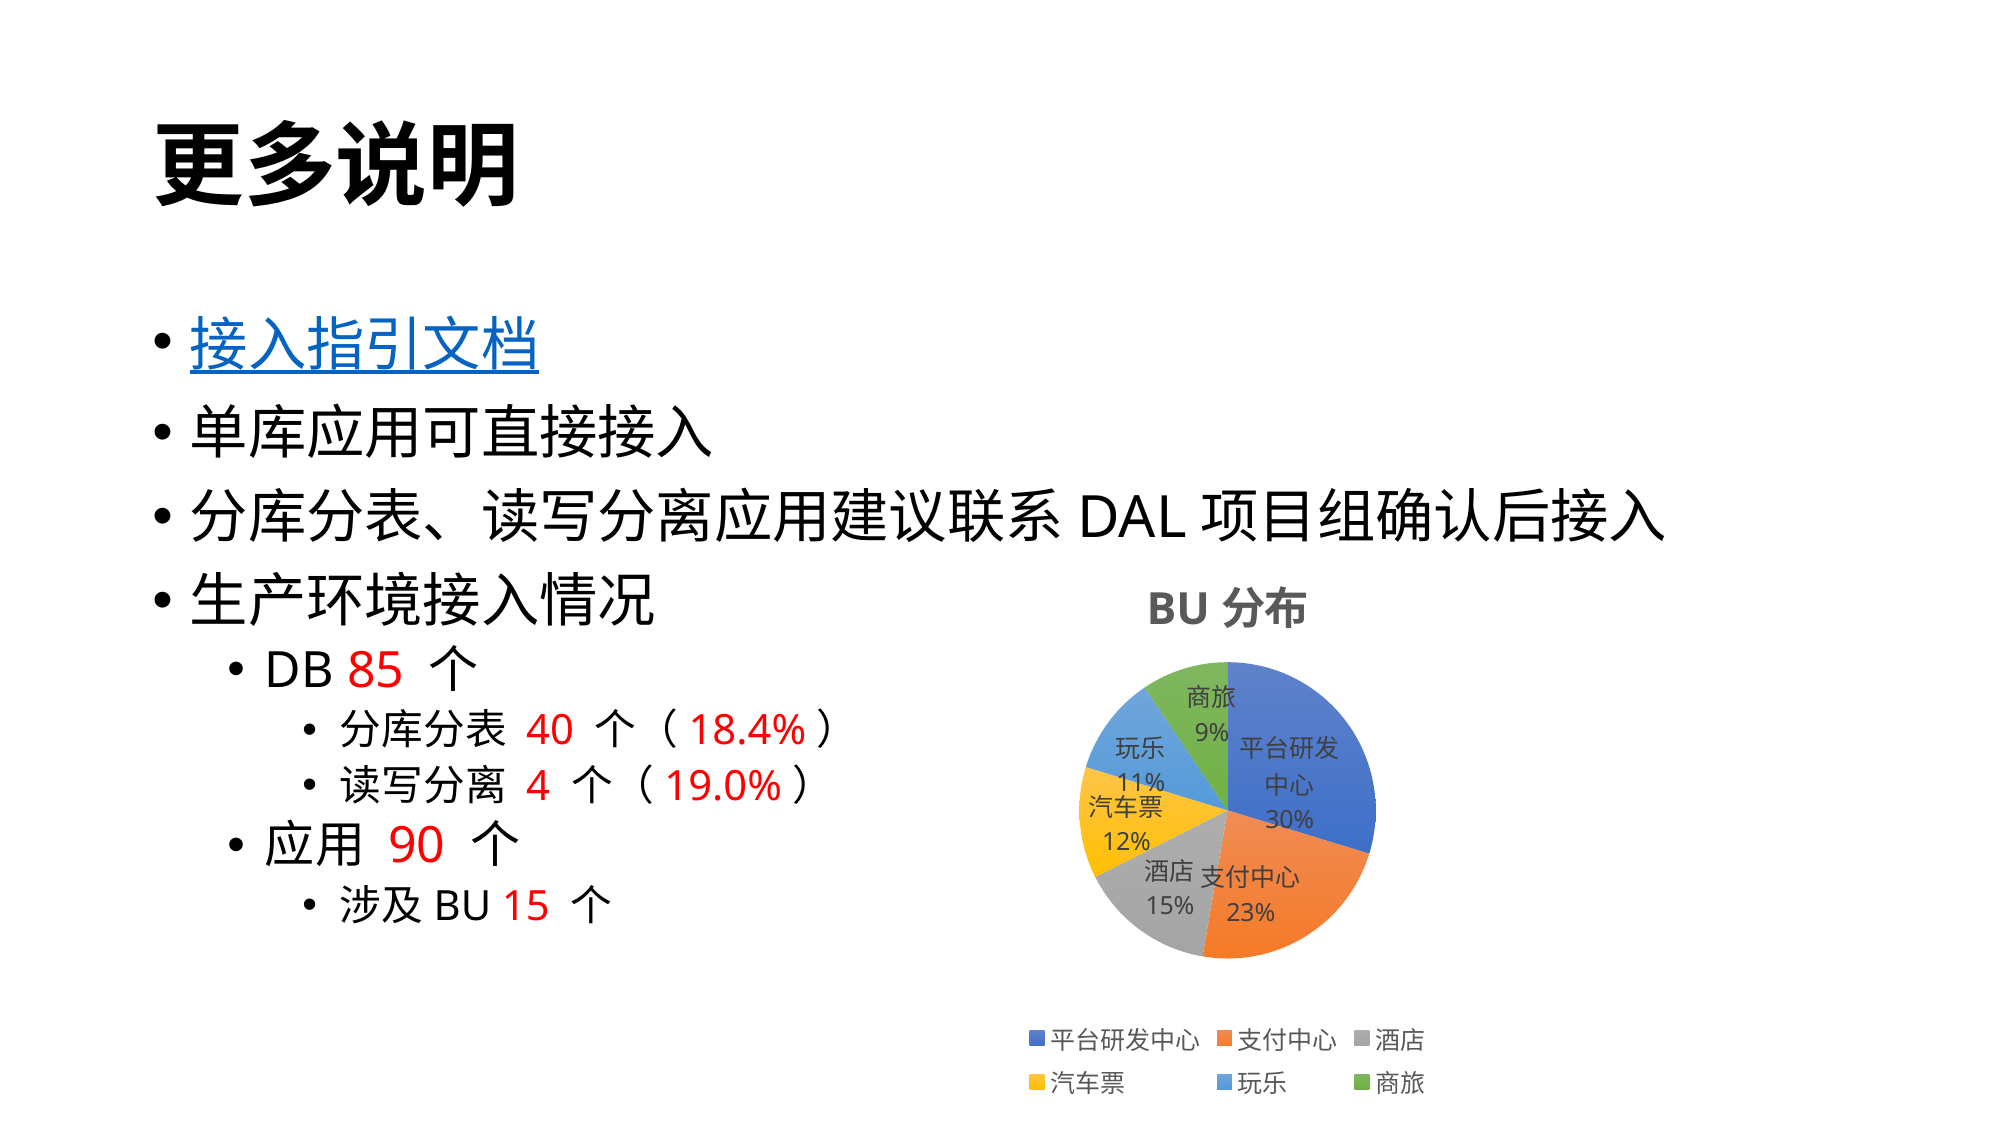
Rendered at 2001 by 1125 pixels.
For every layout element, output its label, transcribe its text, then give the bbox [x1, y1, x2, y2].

chart [808, 542, 1647, 1107]
title 更多说明 [137, 59, 1863, 278]
list 接入指引文档 单库应用可直接接入 分库分表、读写分离应用建议联系DAL项目组确认后接入 生产环境接入情况 DB 85 个 分库分表 40 个（18.4%） 读写分离 4 个（19.0%） 应用 90 个 涉及BU 15 个 [137, 299, 1863, 1014]
